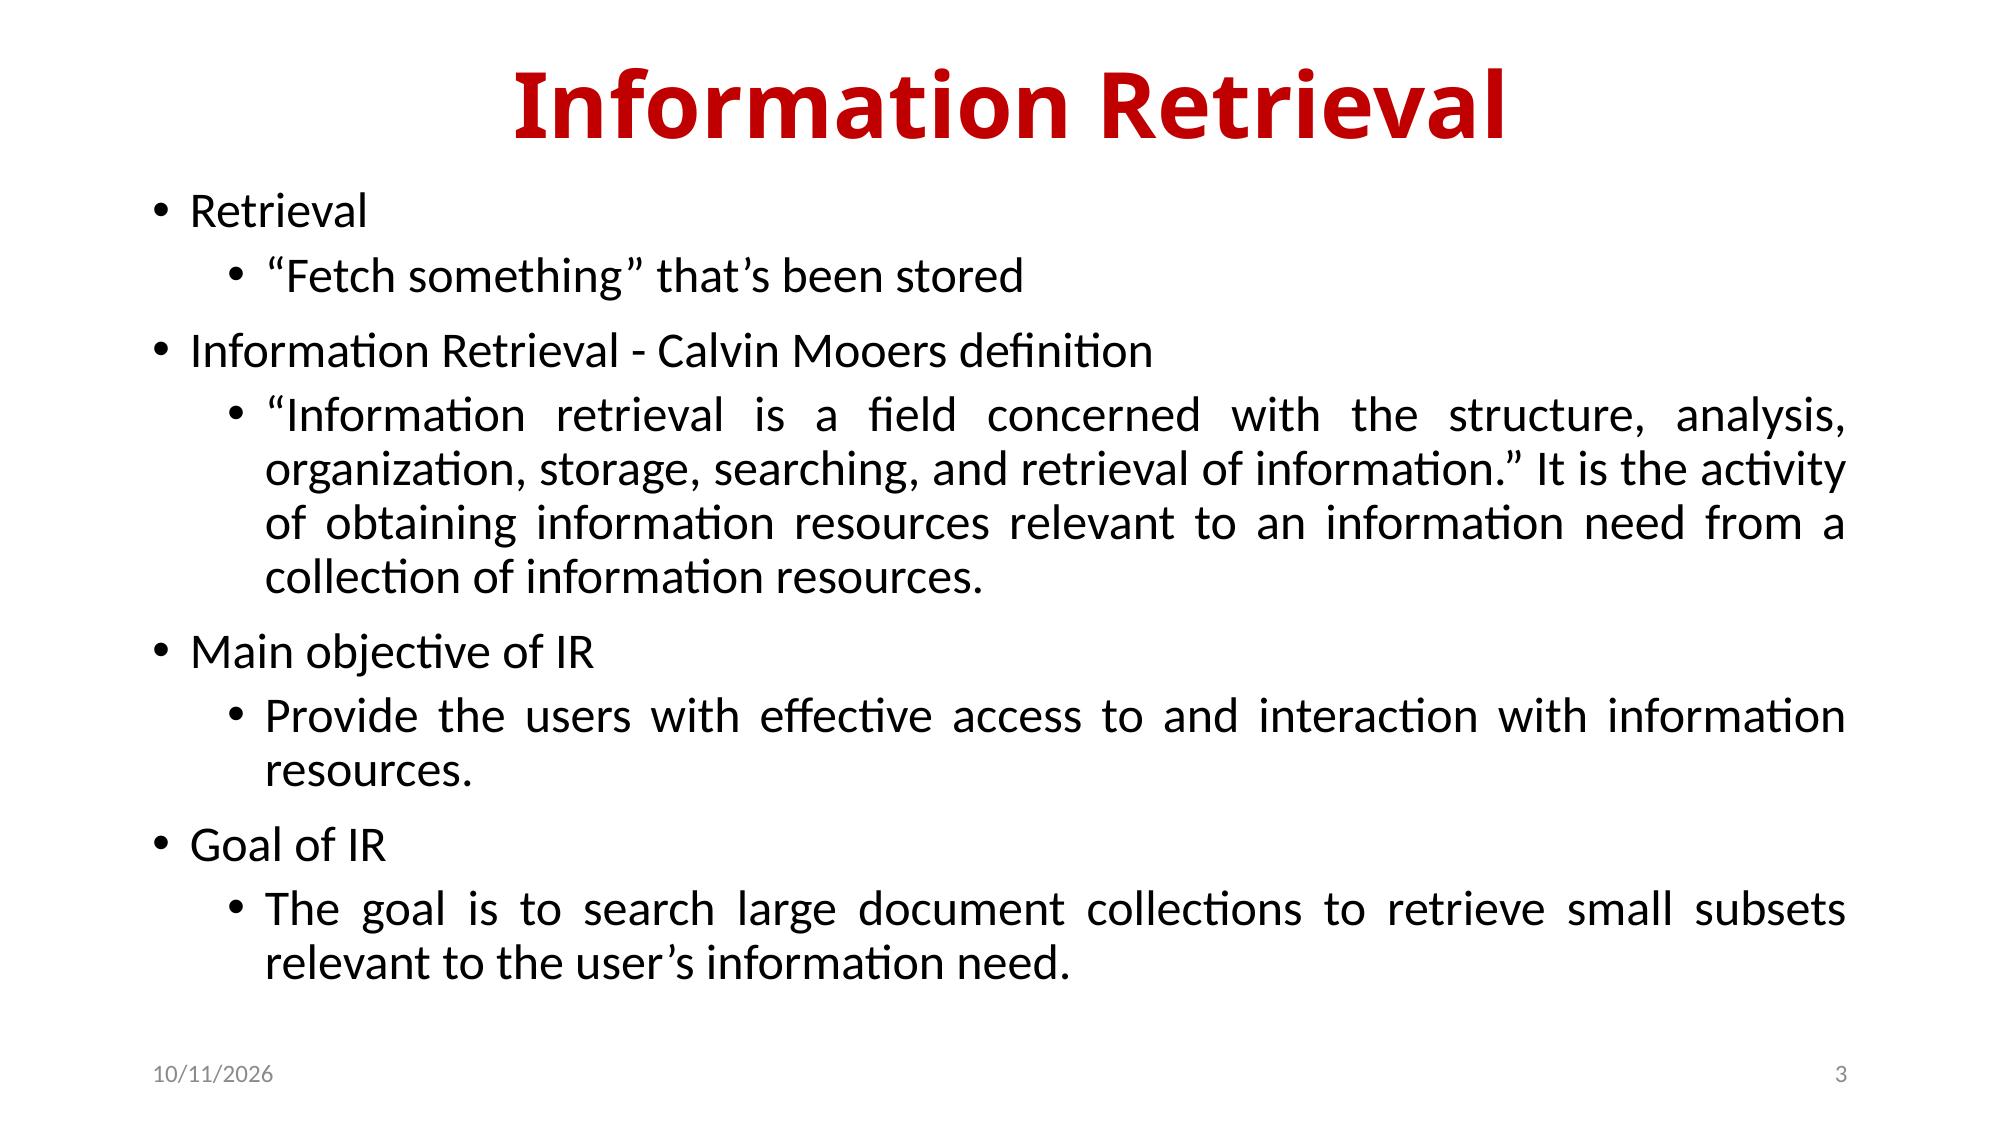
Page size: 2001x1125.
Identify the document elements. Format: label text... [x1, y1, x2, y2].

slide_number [137, 1042, 588, 1103]
slide_number 3 [1412, 1042, 1863, 1103]
list Retrieval “Fetch something” that’s been stored Information Retrieval - Calvin Mooers definition “Information retrieval is a field concerned with the structure, analysis, organization, storage, searching, and retrieval of information.” It is the activity of obtaining information resources relevant to an information need from a collection of information resources. Main objective of IR Provide the users with effective access to and interaction with information resources. Goal of IR The goal is to search large document collections to retrieve small subsets relevant to the user’s information need. [137, 177, 1863, 892]
title Information Retrieval [149, 0, 1875, 218]
